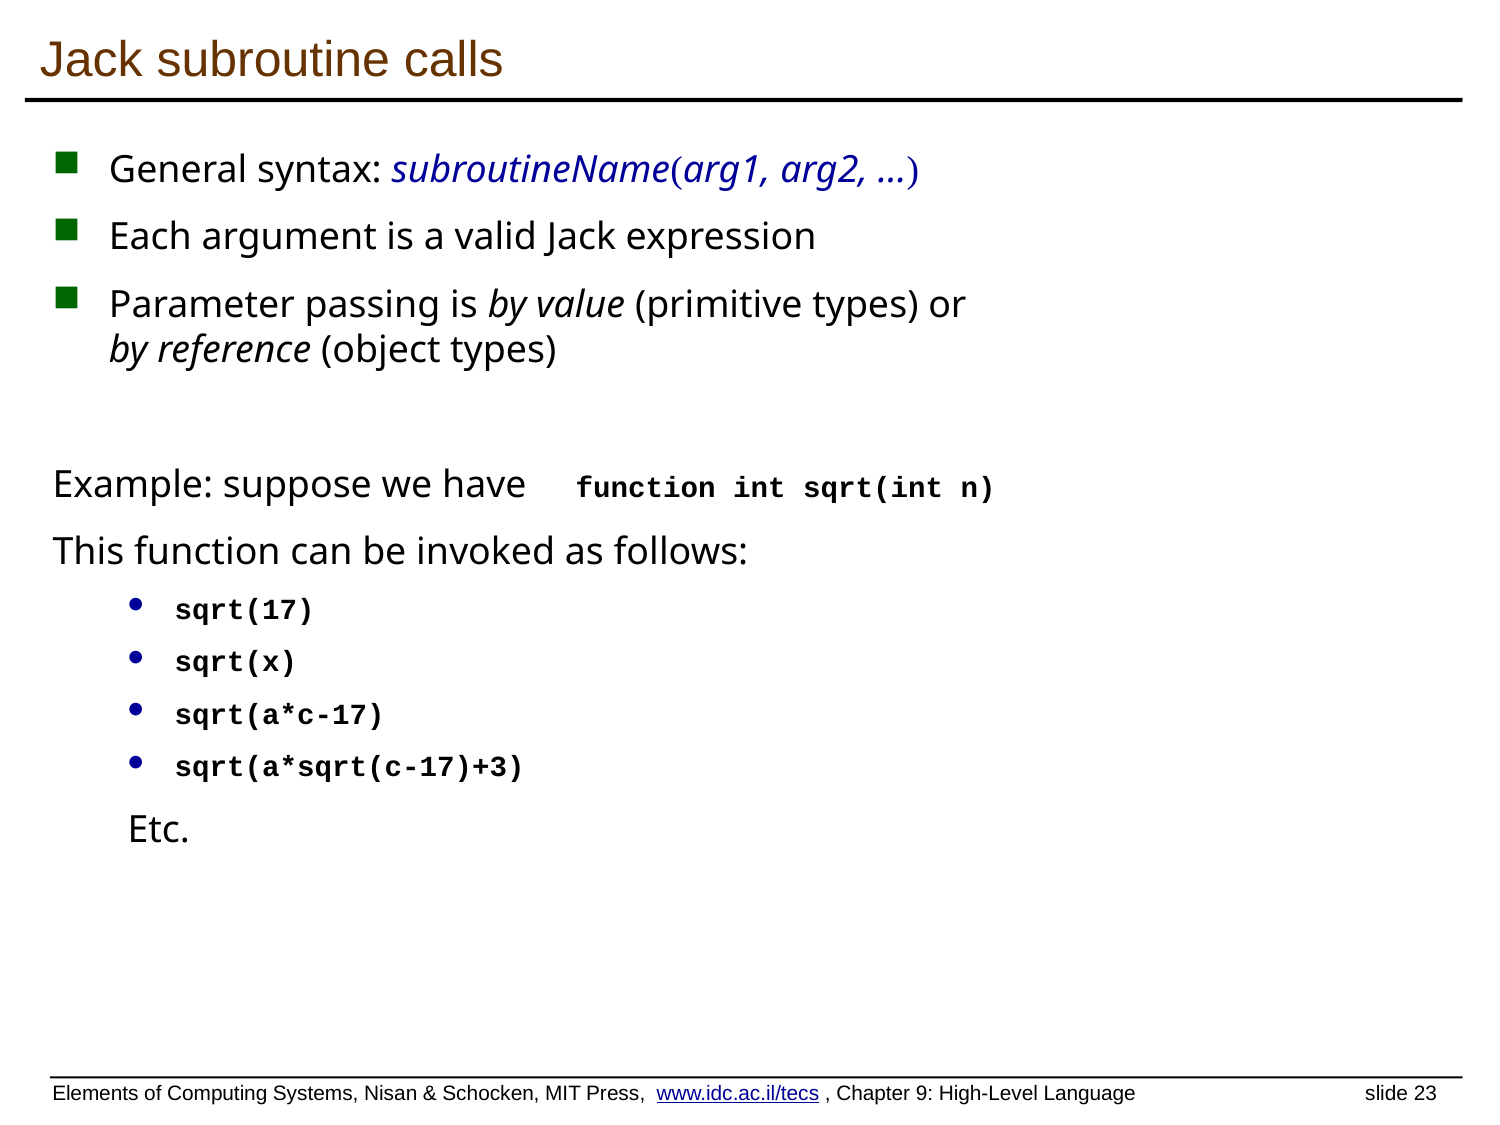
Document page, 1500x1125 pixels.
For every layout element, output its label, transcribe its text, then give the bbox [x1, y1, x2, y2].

title Jack subroutine calls [24, 12, 1463, 100]
list General syntax: subroutineName(arg1, arg2, …) Each argument is a valid Jack expression Parameter passing is by value (primitive types) or by reference (object types) Example: suppose we have function int sqrt(int n) This function can be invoked as follows: sqrt(17) sqrt(x) sqrt(a*c-17) sqrt(a*sqrt(c-17)+3) Etc. [37, 137, 1450, 1050]
